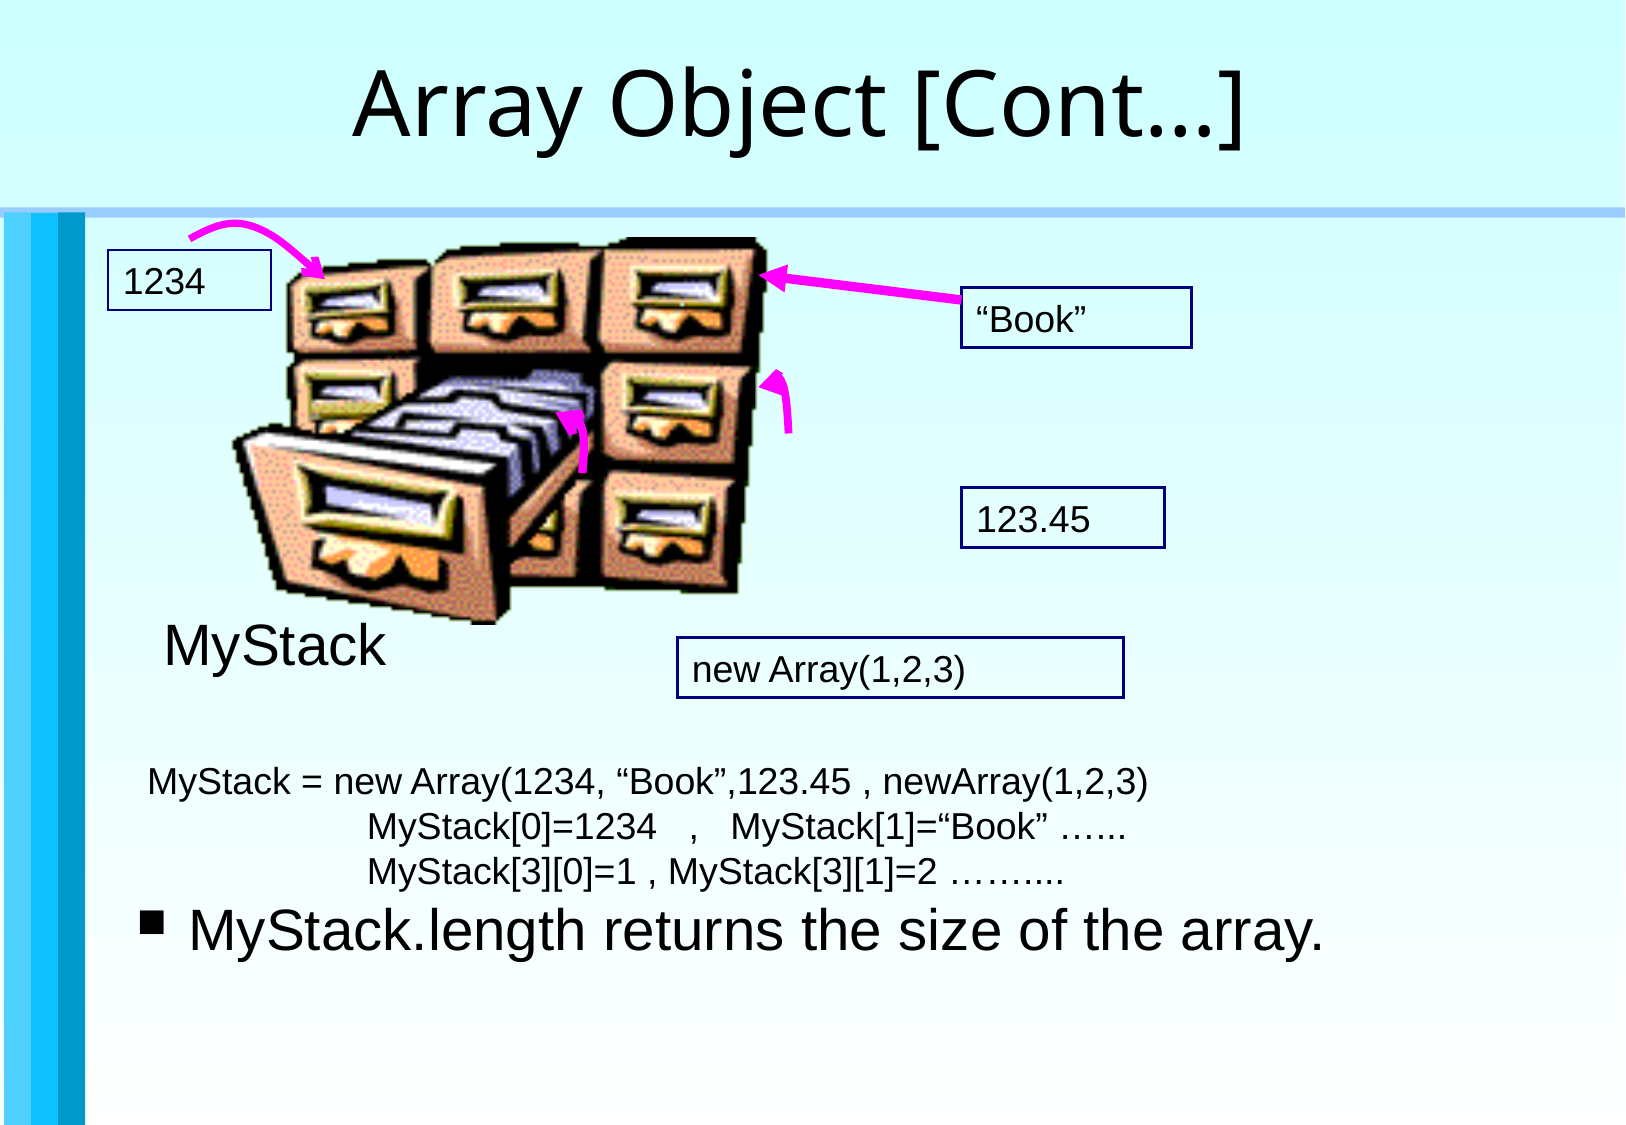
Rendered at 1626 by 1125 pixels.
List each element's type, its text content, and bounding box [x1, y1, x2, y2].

text_box Array Object [Cont…] [0, 37, 1625, 163]
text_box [0, 212, 1625, 1125]
